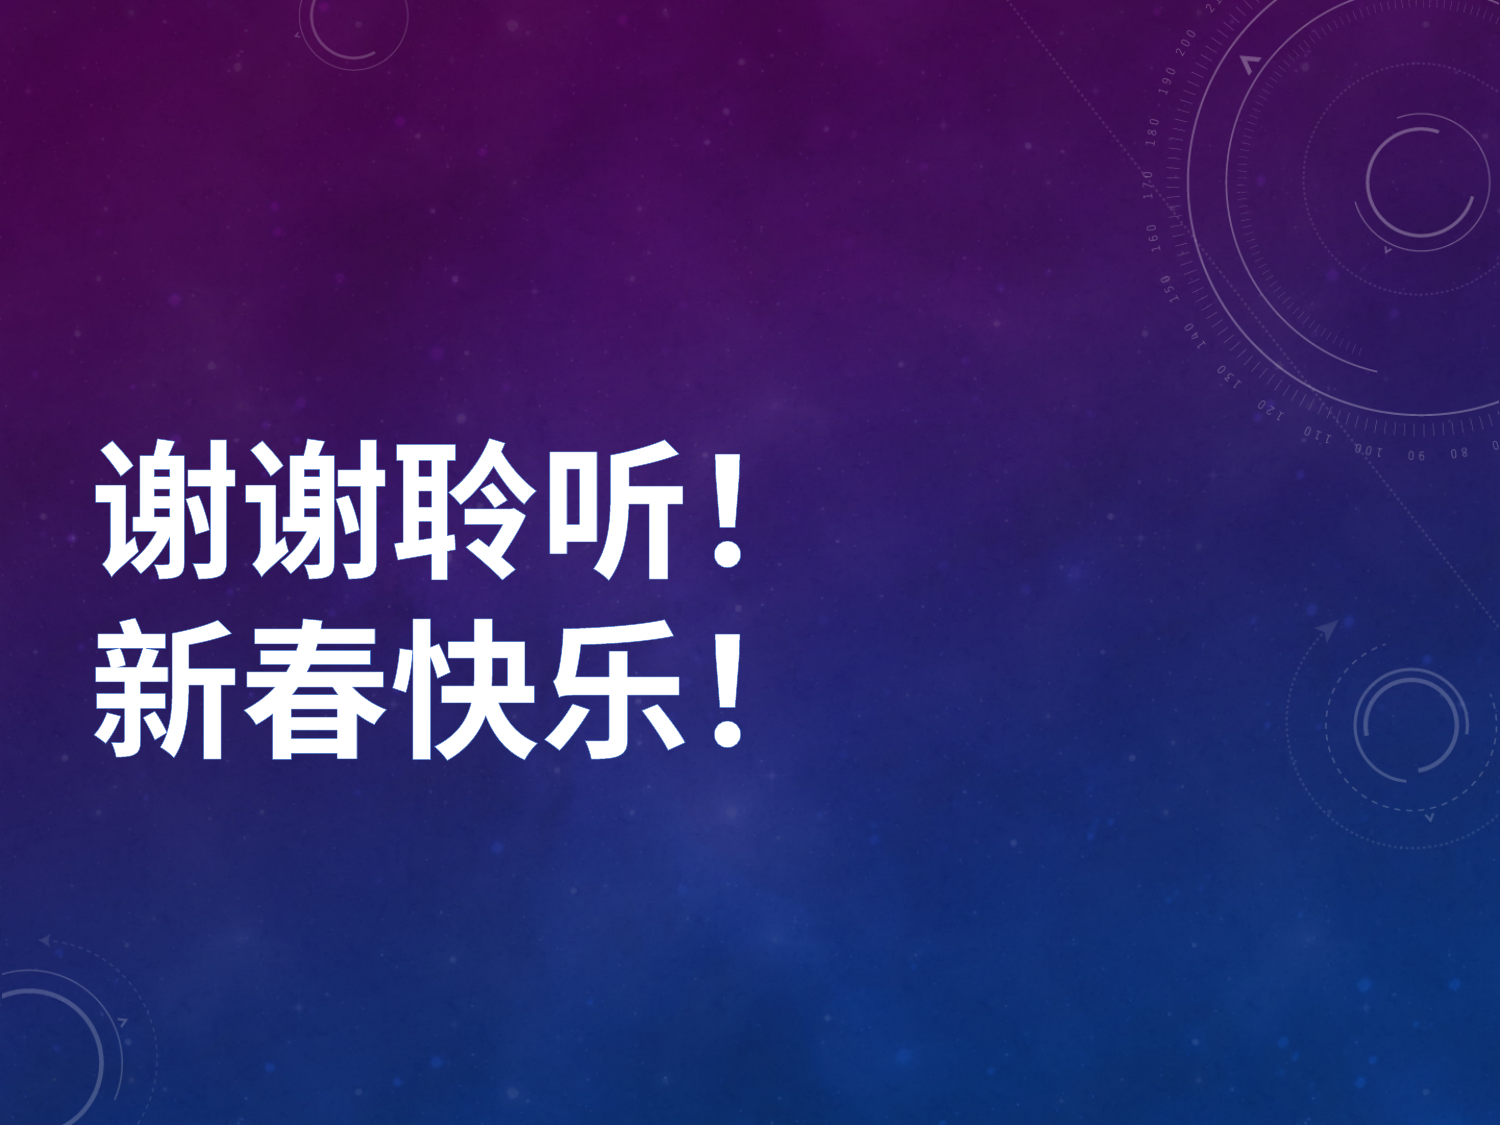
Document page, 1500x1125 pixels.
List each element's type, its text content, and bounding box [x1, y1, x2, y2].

picture [0, 0, 1500, 1125]
title 谢谢聆听！ 新春快乐！ [75, 542, 1350, 784]
